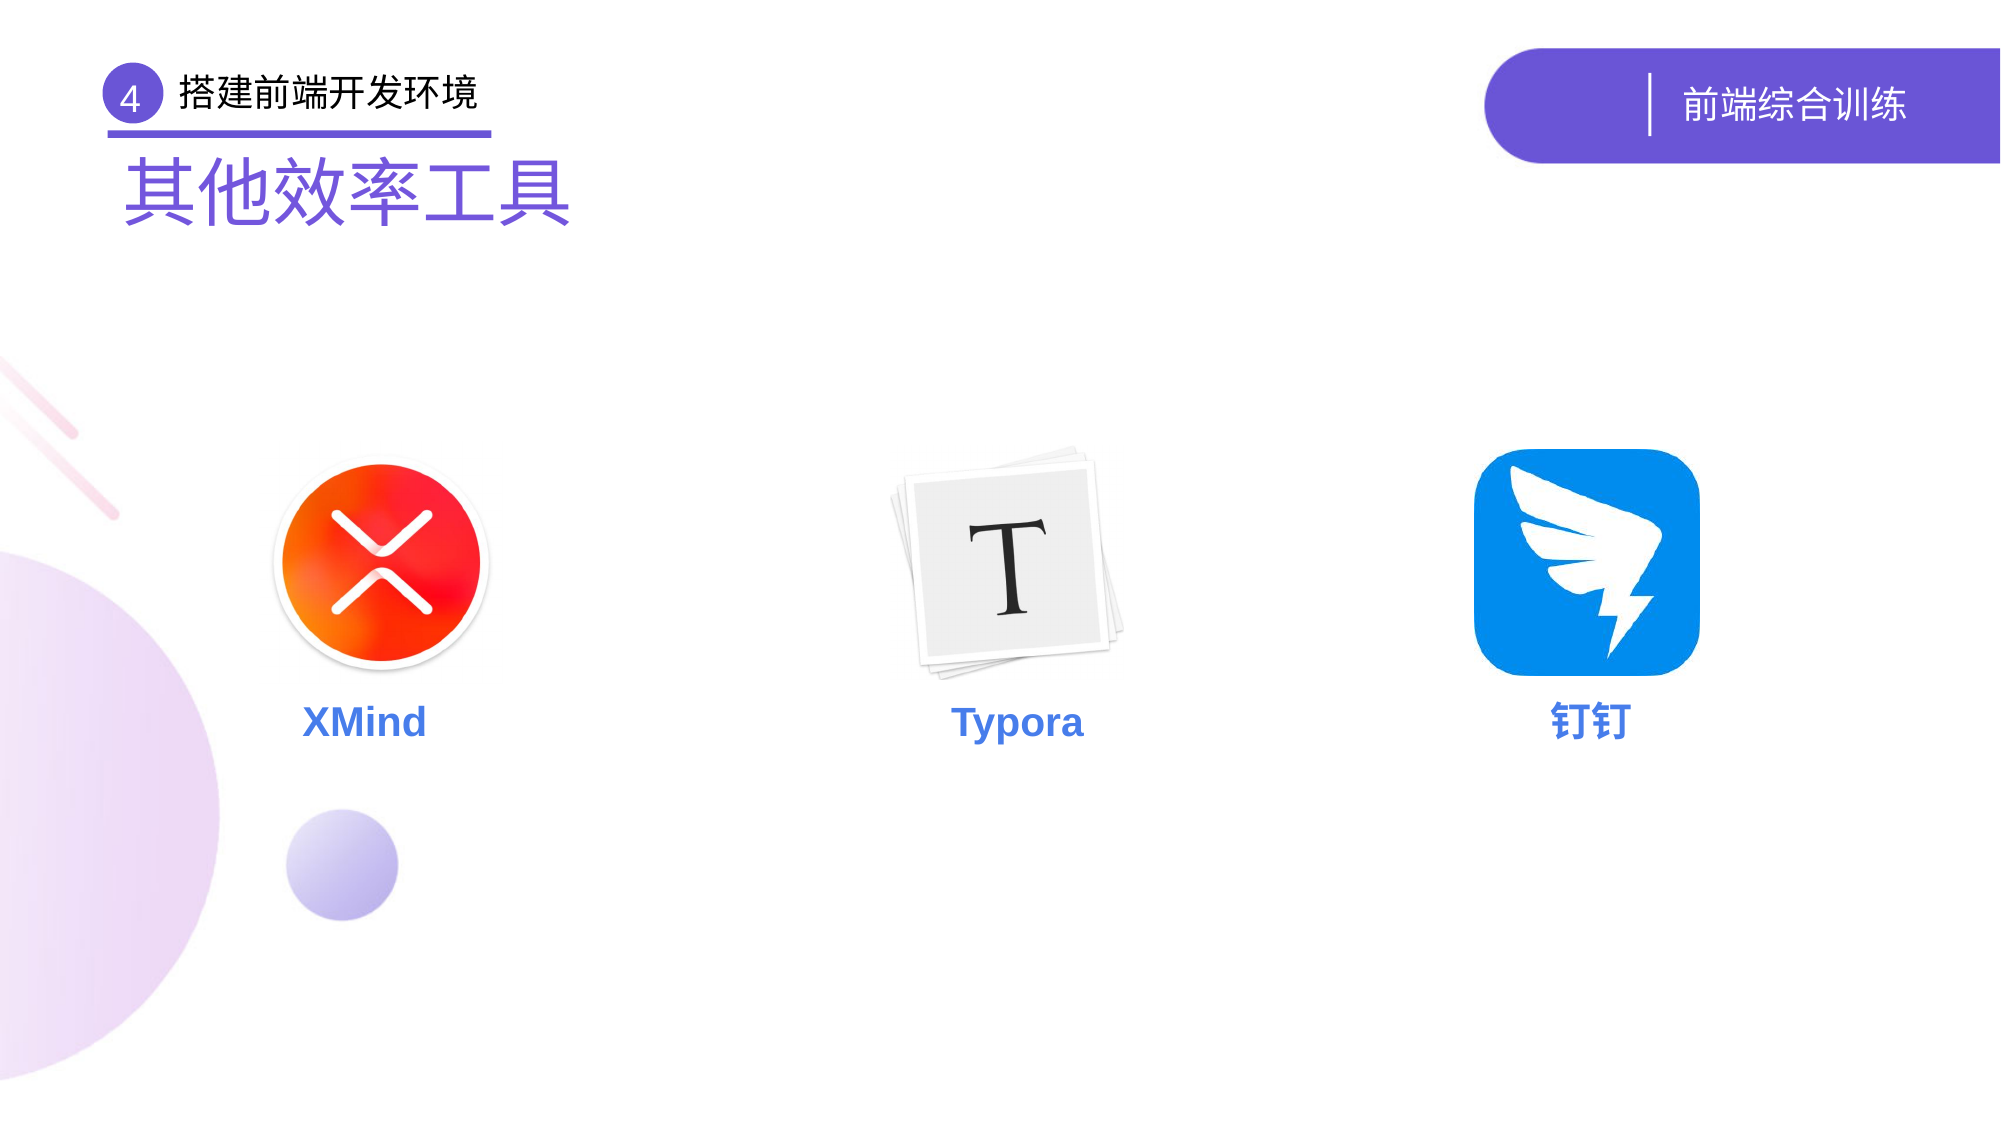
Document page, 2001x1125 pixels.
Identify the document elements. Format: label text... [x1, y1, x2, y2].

text_box XMind [141, 682, 590, 758]
list 4 [104, 72, 181, 129]
text_box 钉钉 [1367, 687, 1816, 752]
picture [0, 0, 2001, 1125]
list 其他效率工具 [107, 148, 1164, 237]
list 搭建前端开发环境 [163, 66, 794, 127]
title 前端综合训练 [1667, 70, 2000, 134]
text_box Typora [793, 687, 1242, 752]
